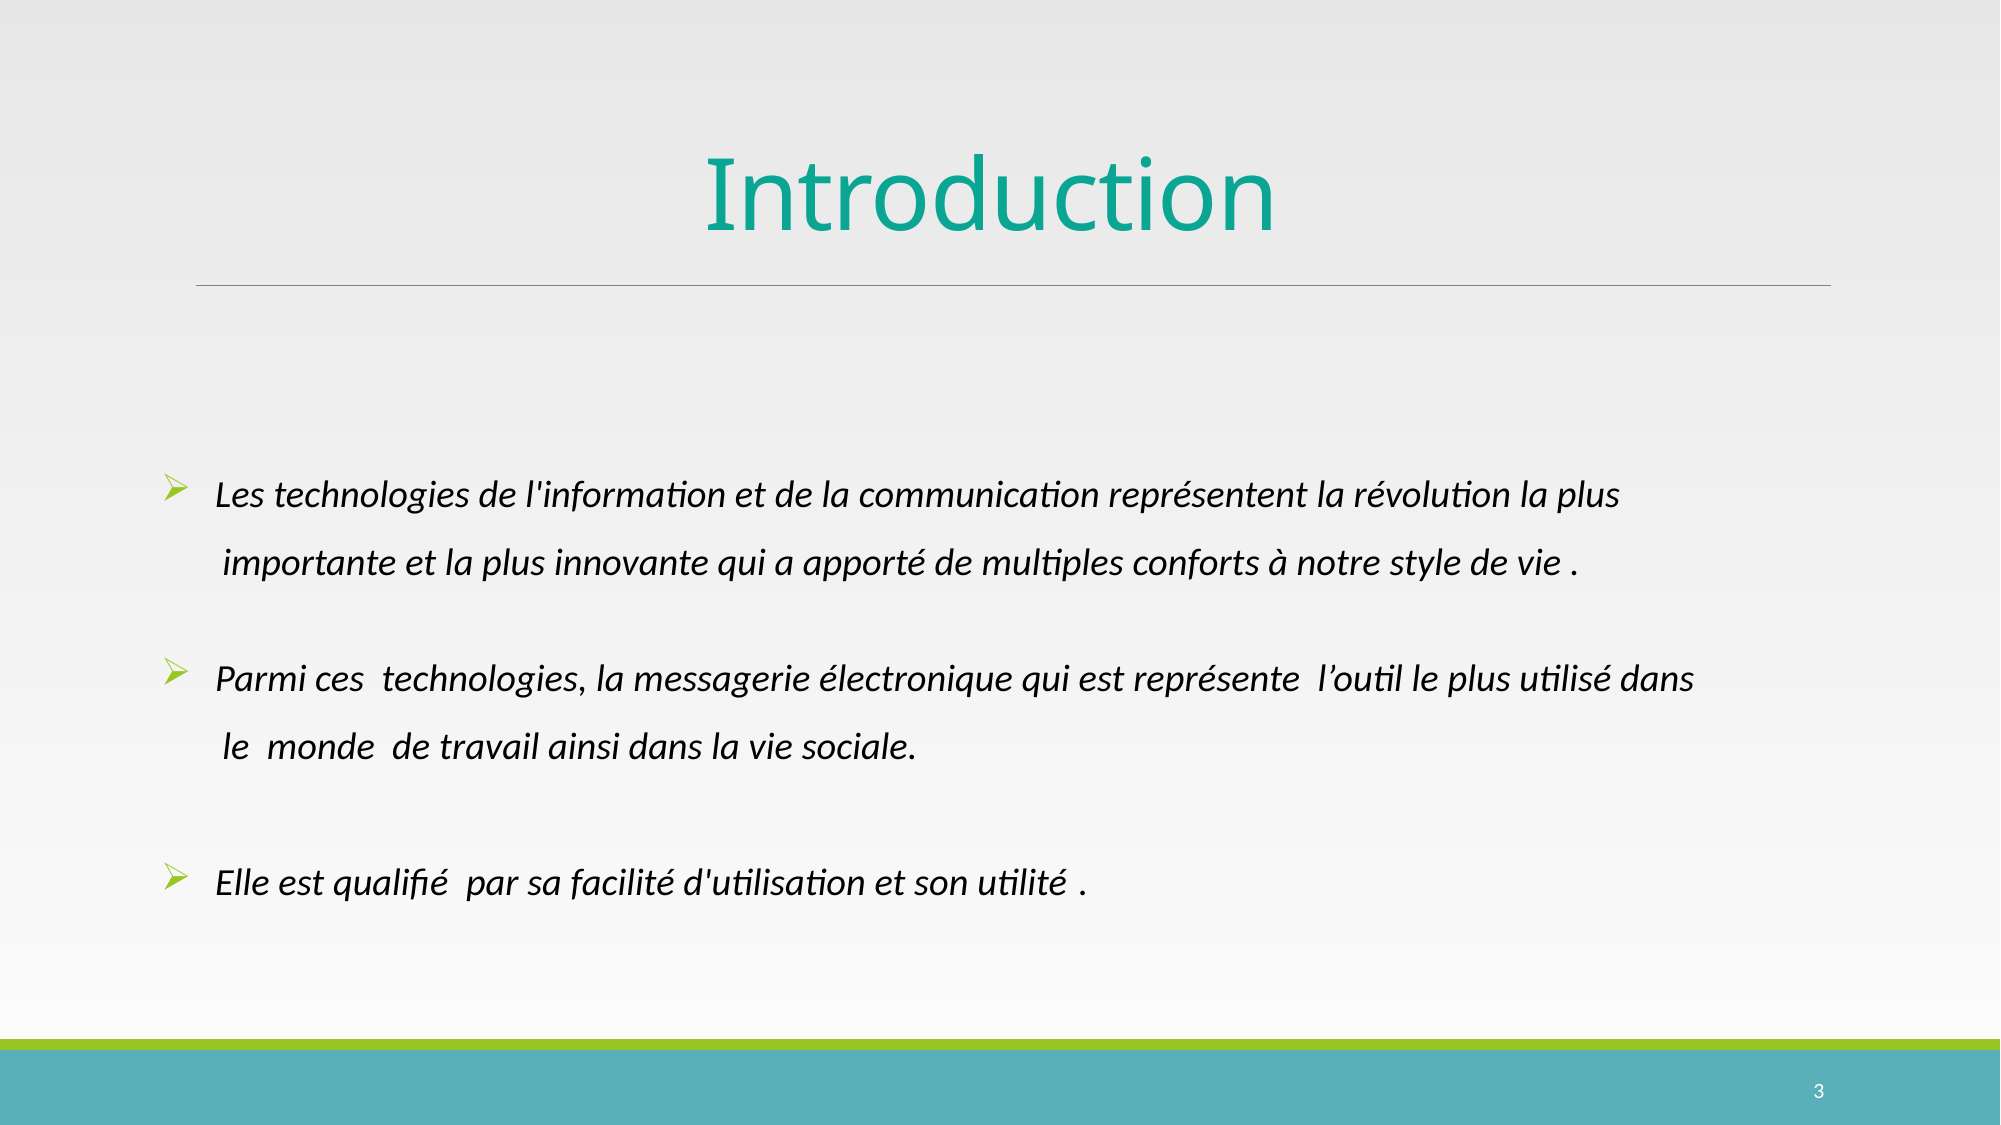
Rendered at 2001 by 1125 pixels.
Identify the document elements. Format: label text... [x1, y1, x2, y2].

title Introduction [180, 19, 1830, 258]
list Les technologies de l'information et de la communication représentent la révolution la plus importante et la plus innovante qui a apporté de multiples conforts à notre style de vie . Parmi ces technologies, la messagerie électronique qui est représente l’outil le plus utilisé dans le monde de travail ainsi dans la vie sociale. Elle est qualifié par sa facilité d'utilisation et son utilité . [160, 393, 1902, 915]
slide_number 3 [1624, 1059, 1840, 1120]
